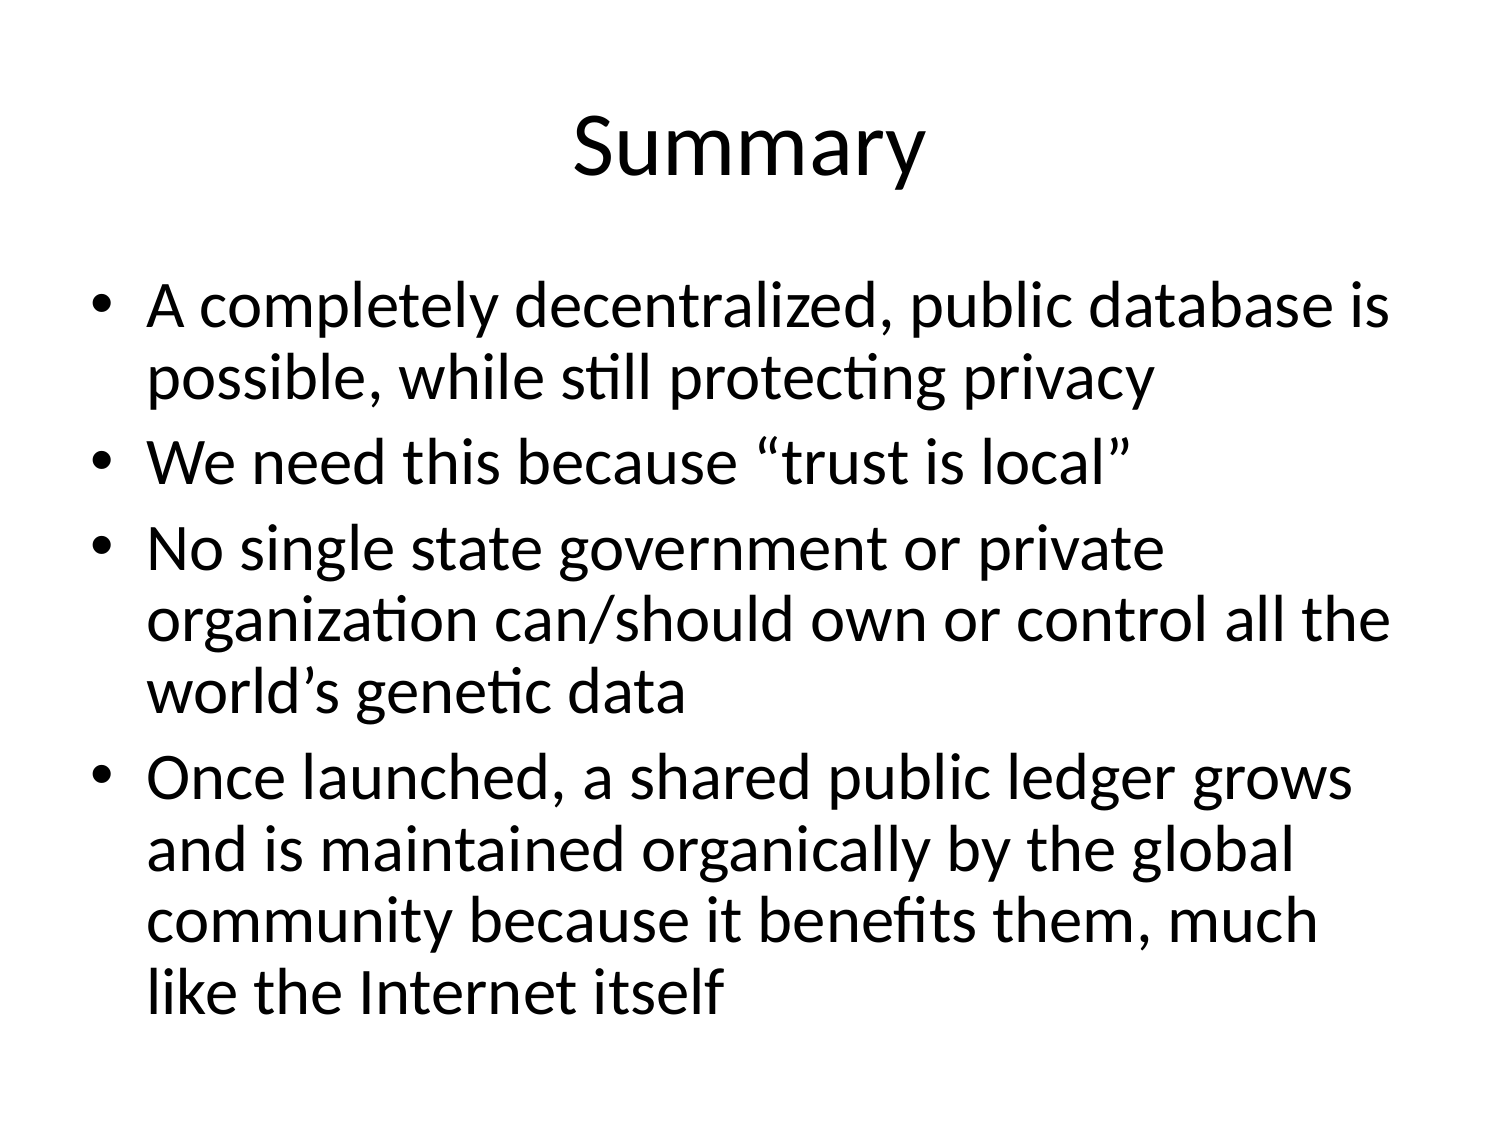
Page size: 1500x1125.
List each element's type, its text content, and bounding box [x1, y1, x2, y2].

list A completely decentralized, public database is possible, while still protecting privacy We need this because “trust is local” No single state government or private organization can/should own or control all the world’s genetic data Once launched, a shared public ledger grows and is maintained organically by the global community because it benefits them, much like the Internet itself [75, 262, 1425, 1005]
title Summary [75, 45, 1425, 233]
